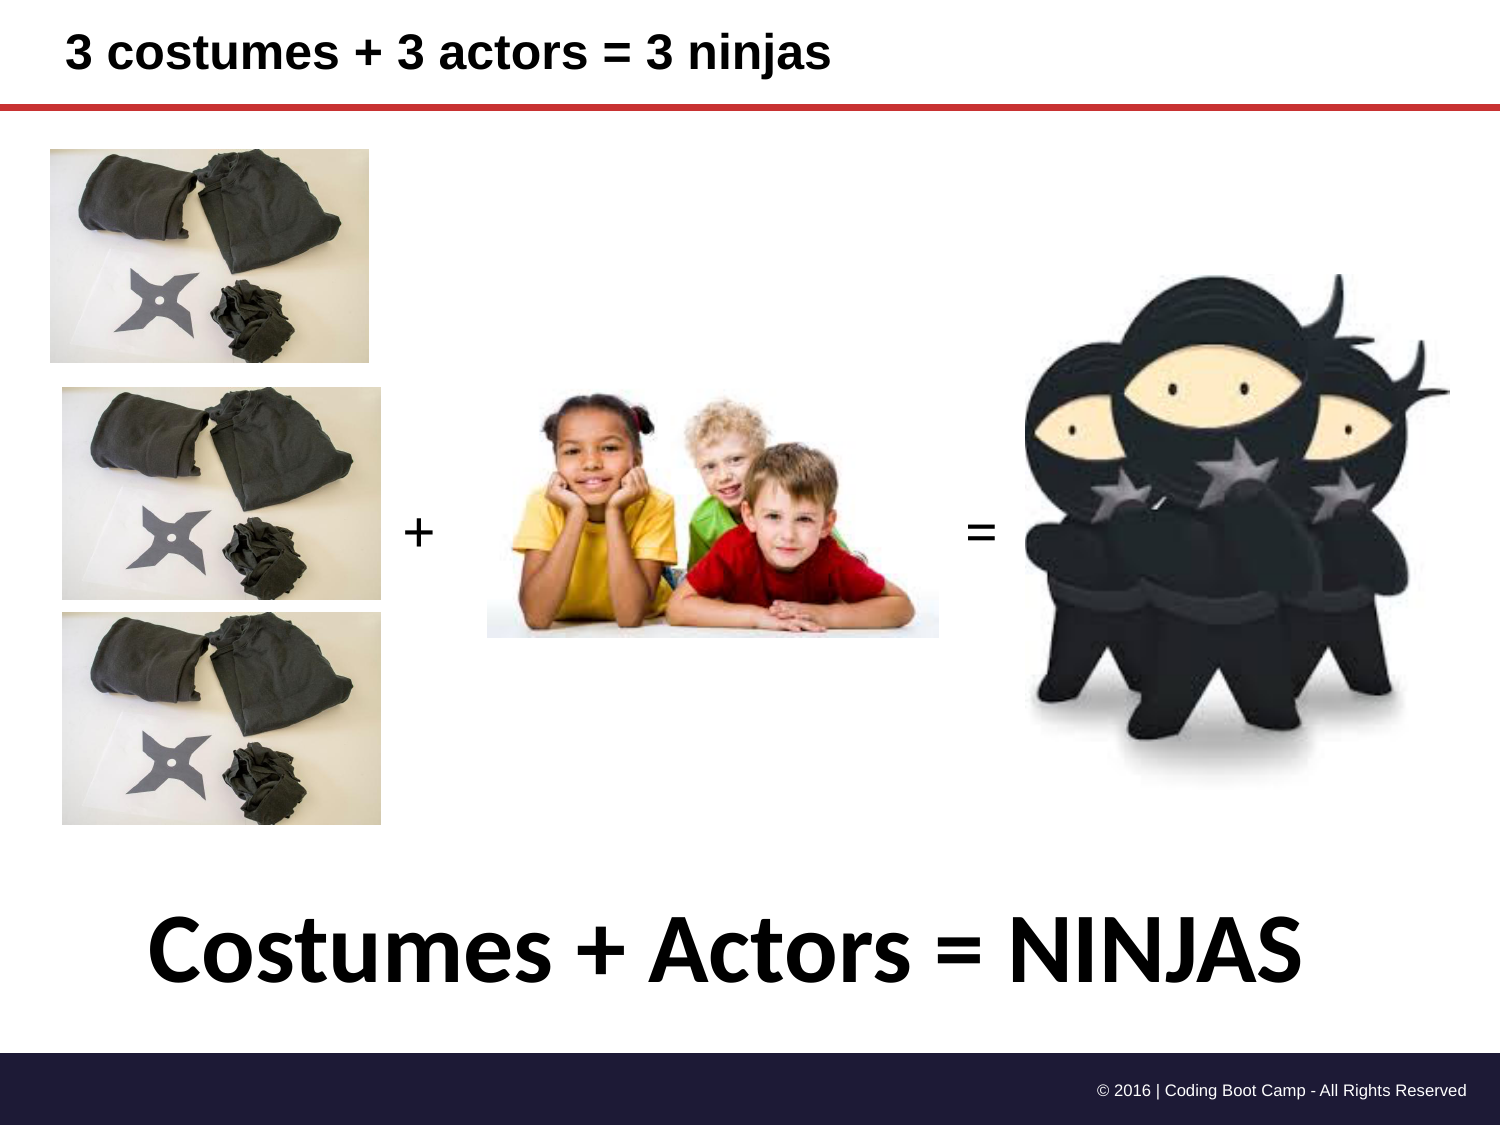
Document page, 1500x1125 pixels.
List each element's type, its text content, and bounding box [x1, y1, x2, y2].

text_box = [949, 487, 987, 573]
picture [487, 337, 939, 638]
picture [62, 387, 381, 600]
picture [49, 149, 369, 363]
title 3 costumes + 3 actors = 3 ninjas [50, 0, 948, 108]
picture [62, 612, 381, 825]
text_box Costumes + Actors = NINJAS [134, 875, 1320, 1010]
text_box + [387, 487, 487, 573]
picture [1024, 274, 1451, 790]
